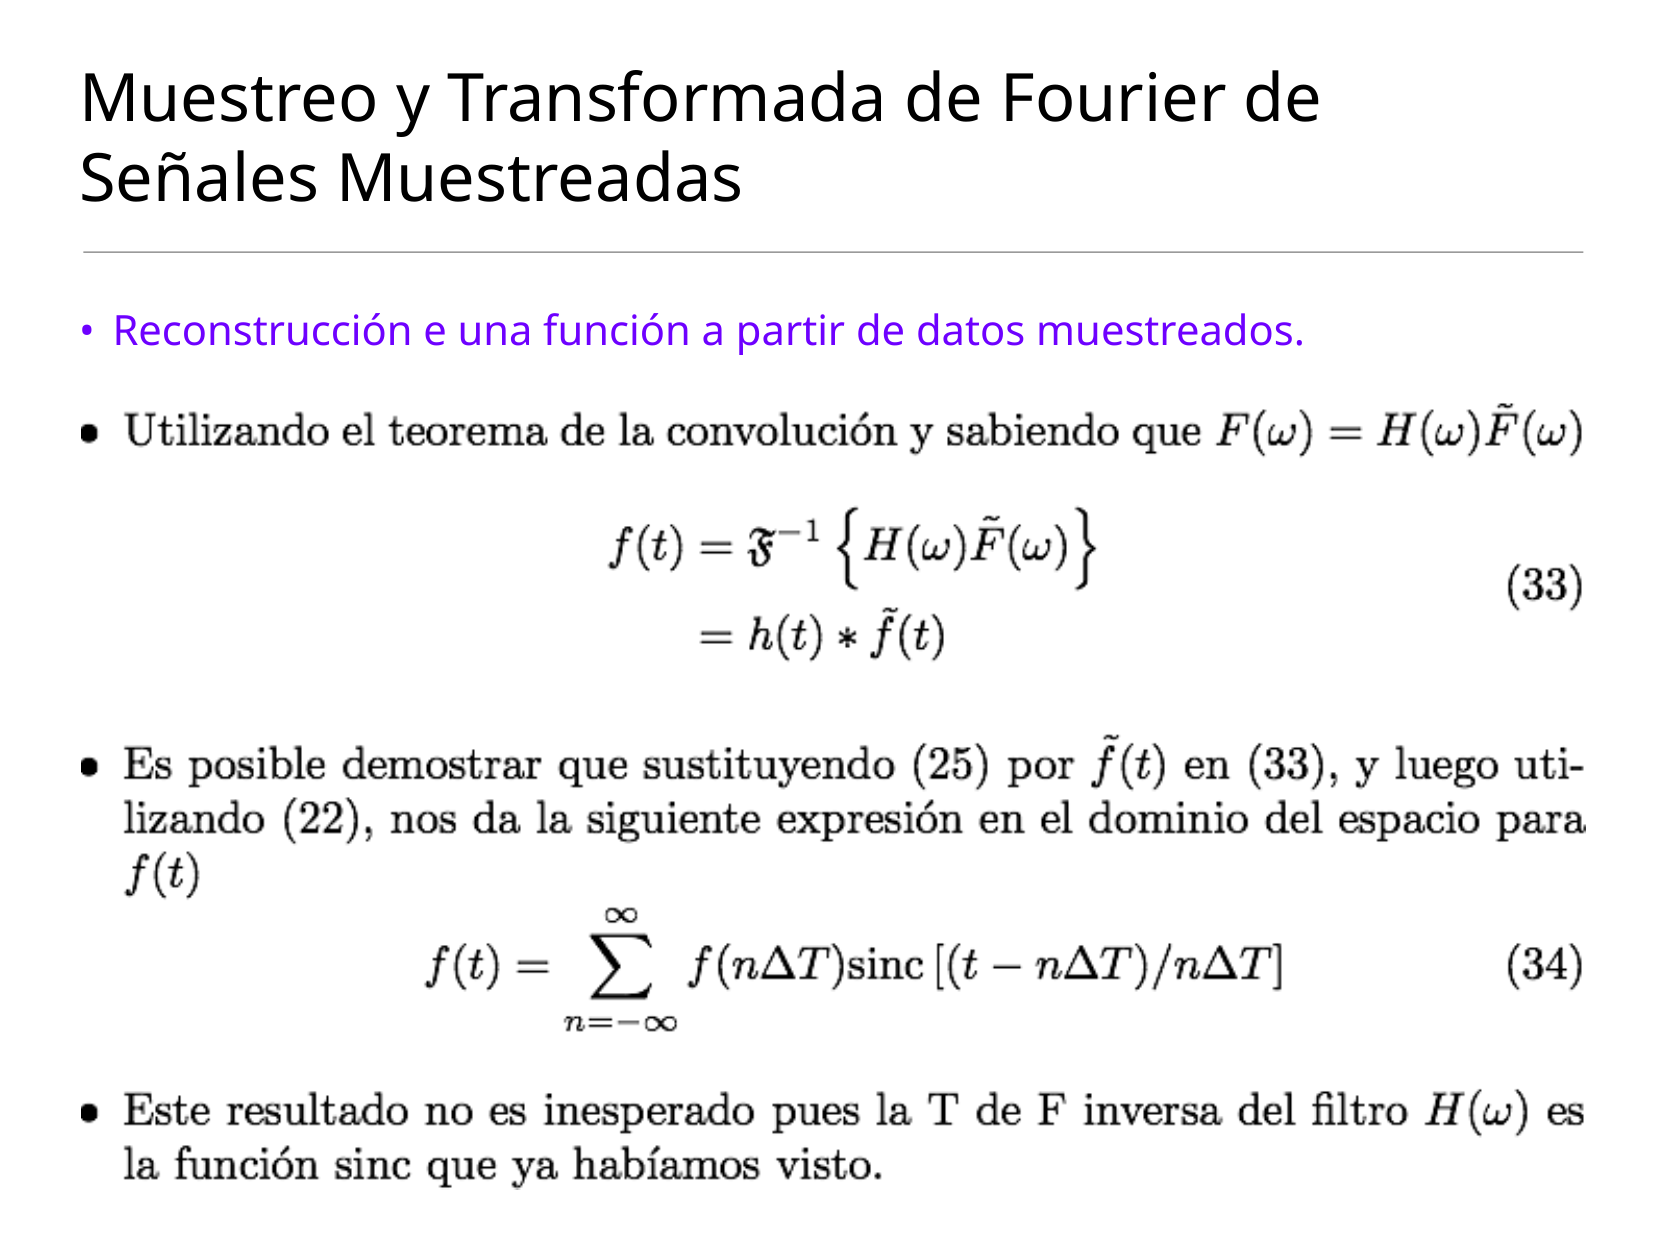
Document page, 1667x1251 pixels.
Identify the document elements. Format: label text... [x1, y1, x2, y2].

list Reconstrucción e una función a partir de datos muestreados. [72, 297, 1595, 1141]
picture [80, 401, 1586, 1190]
title Muestreo y Transformada de Fourier de Señales Muestreadas [72, 41, 1595, 222]
